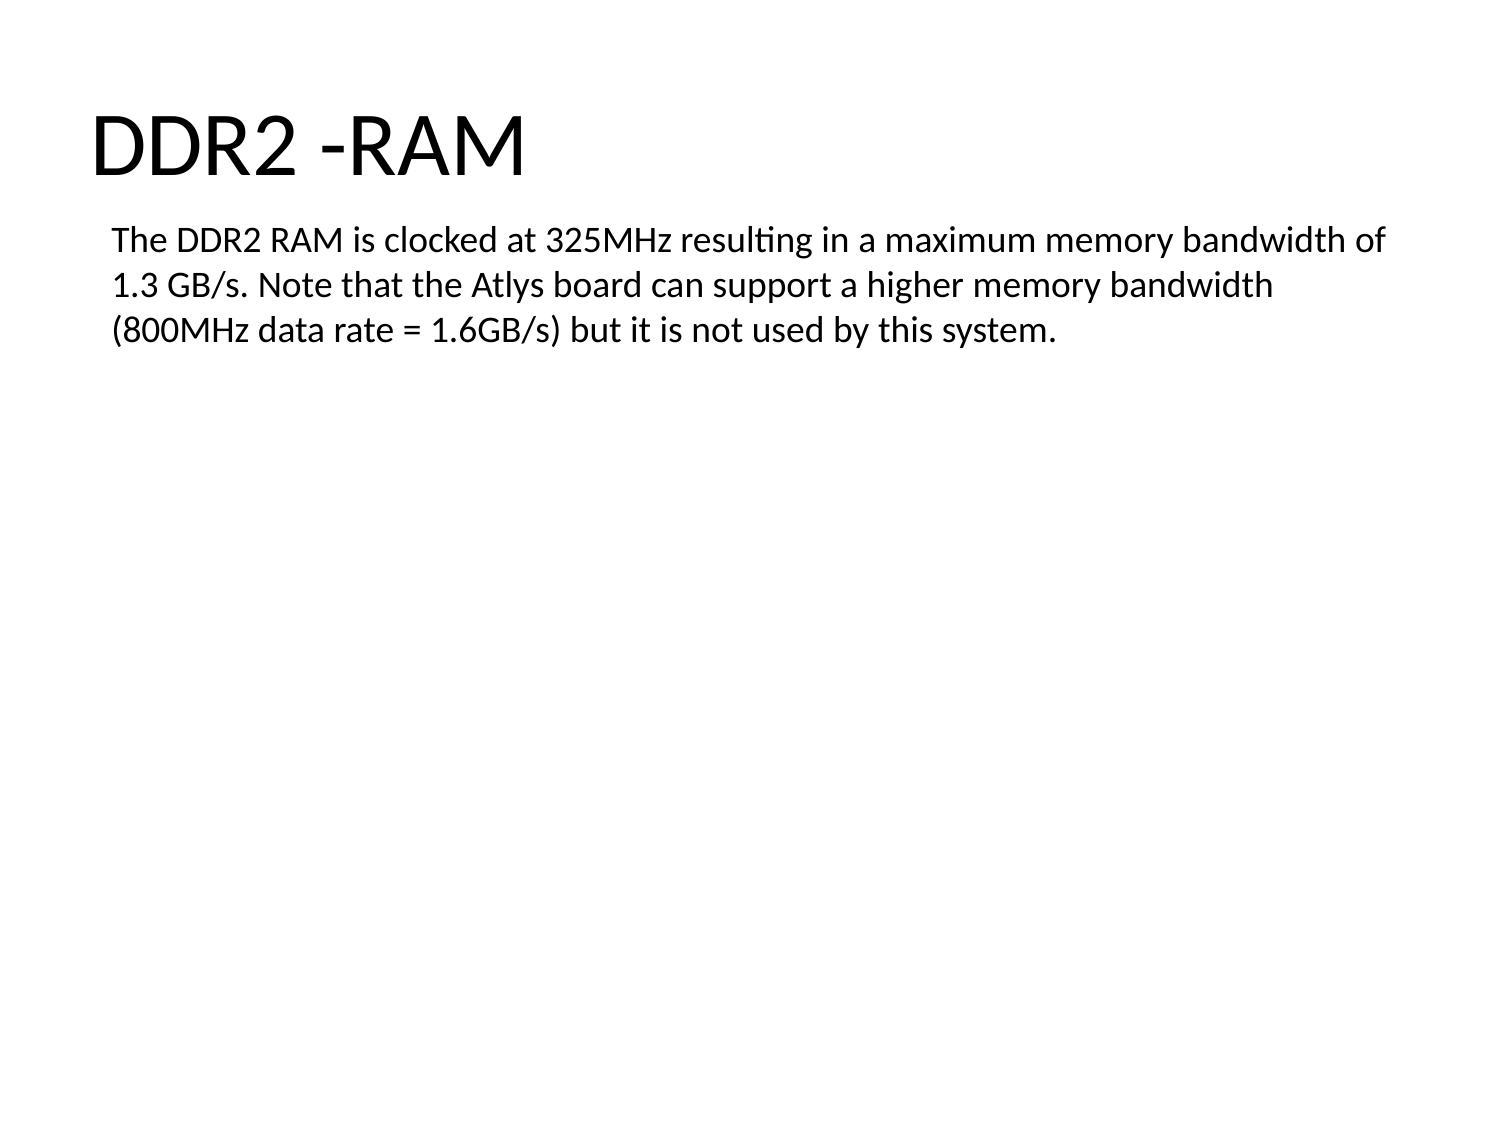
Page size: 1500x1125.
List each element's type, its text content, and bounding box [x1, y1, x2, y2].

title DDR2 -RAM [75, 45, 1425, 233]
text_box The DDR2 RAM is clocked at 325MHz resulting in a maximum memory bandwidth of 1.3 GB/s. Note that the Atlys board can support a higher memory bandwidth (800MHz data rate = 1.6GB/s) but it is not used by this system. [96, 208, 1403, 358]
